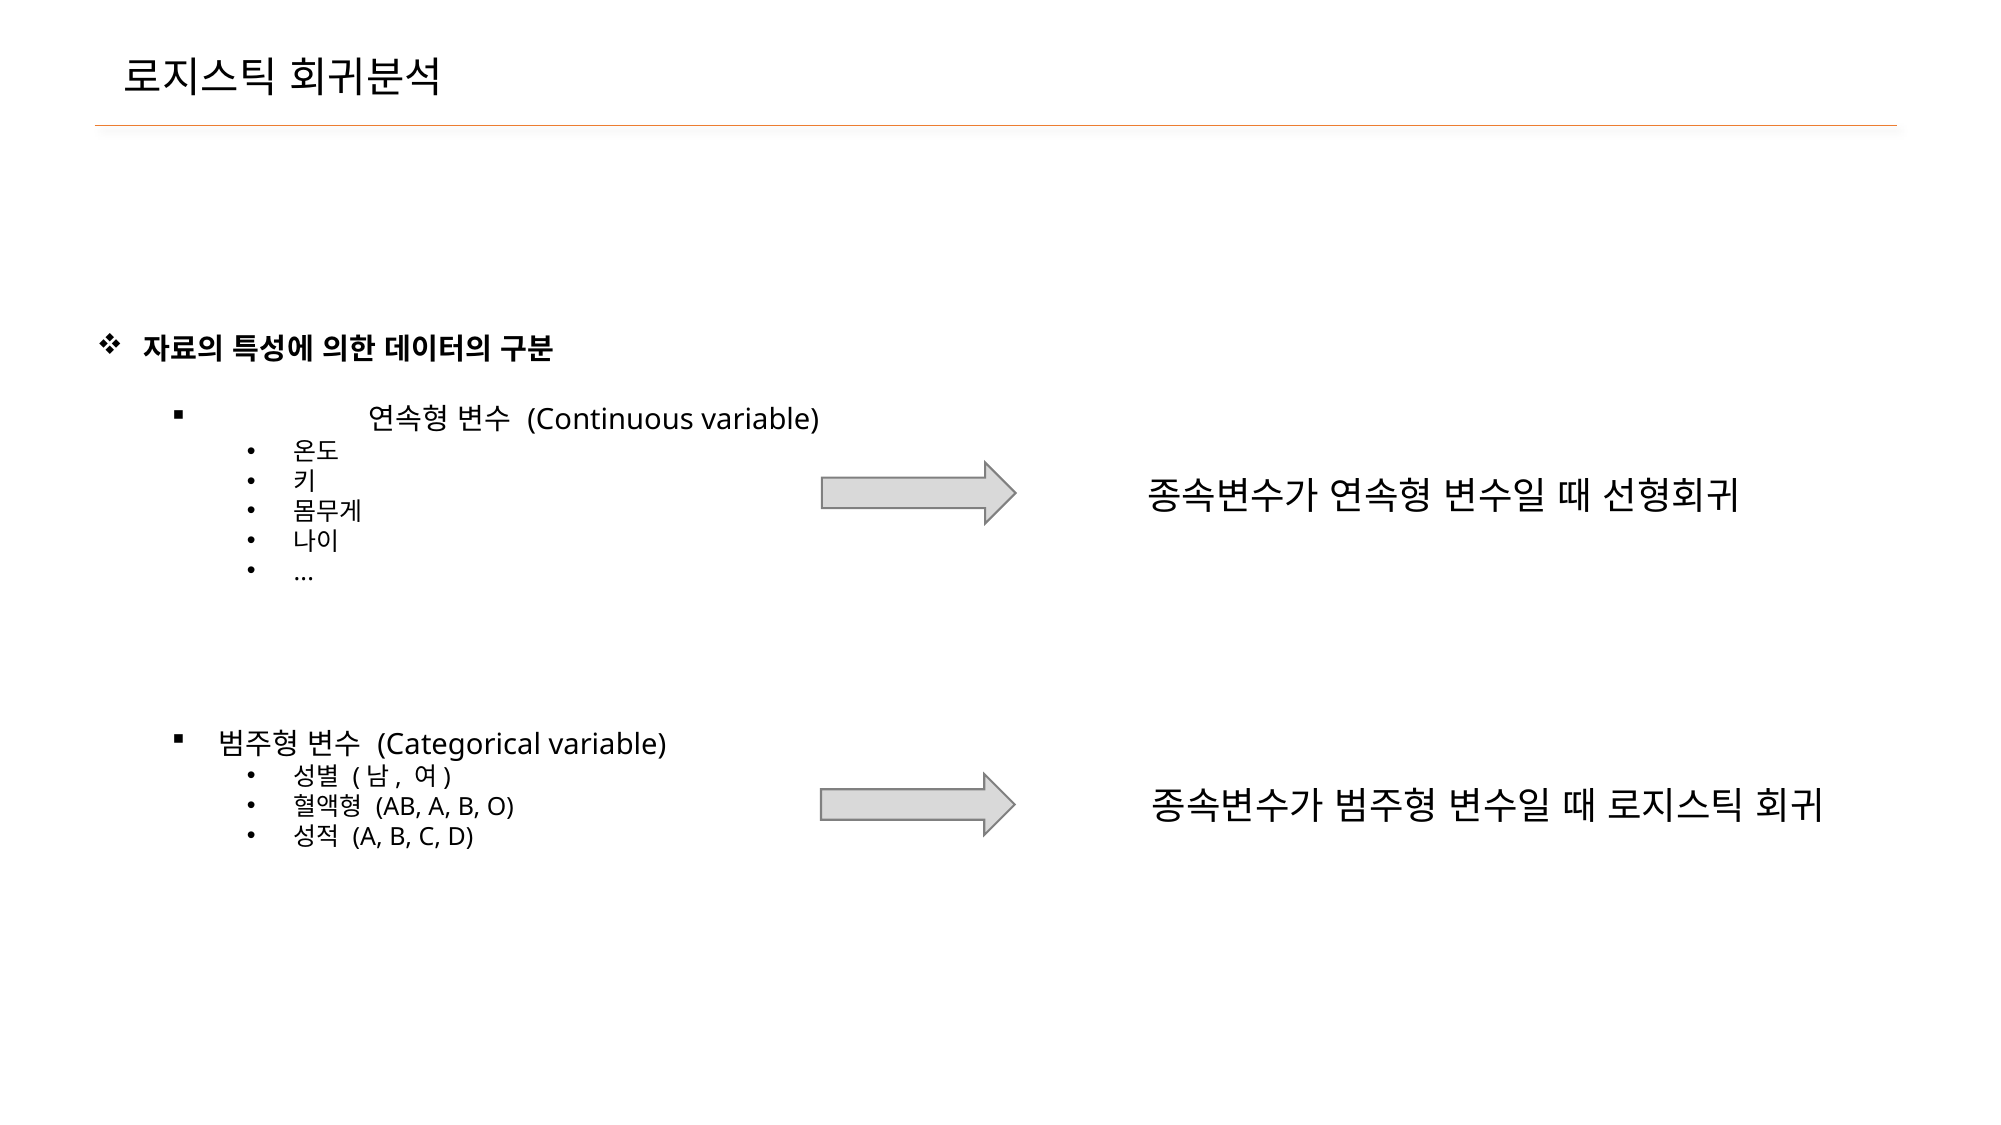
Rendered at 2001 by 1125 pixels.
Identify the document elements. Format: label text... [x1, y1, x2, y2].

text_box [819, 771, 1017, 838]
text_box 종속변수가 연속형 변수일 때 선형회귀 [1132, 464, 1756, 525]
text_box 종속변수가 범주형 변수일 때 로지스틱 회귀 [1137, 774, 1841, 835]
text_box 로지스틱 회귀분석 [109, 42, 459, 108]
text_box 자료의 특성에 의한 데이터의 구분 연속형 변수 (Continuous variable) 온도 키 몸무게 나이 ... 범주형 변수 (Categorical variable) 성별 (남, 여) 혈액형 (AB, A, B, O) 성적 (A, B, C, D) [82, 323, 1083, 963]
text_box [820, 459, 1018, 526]
